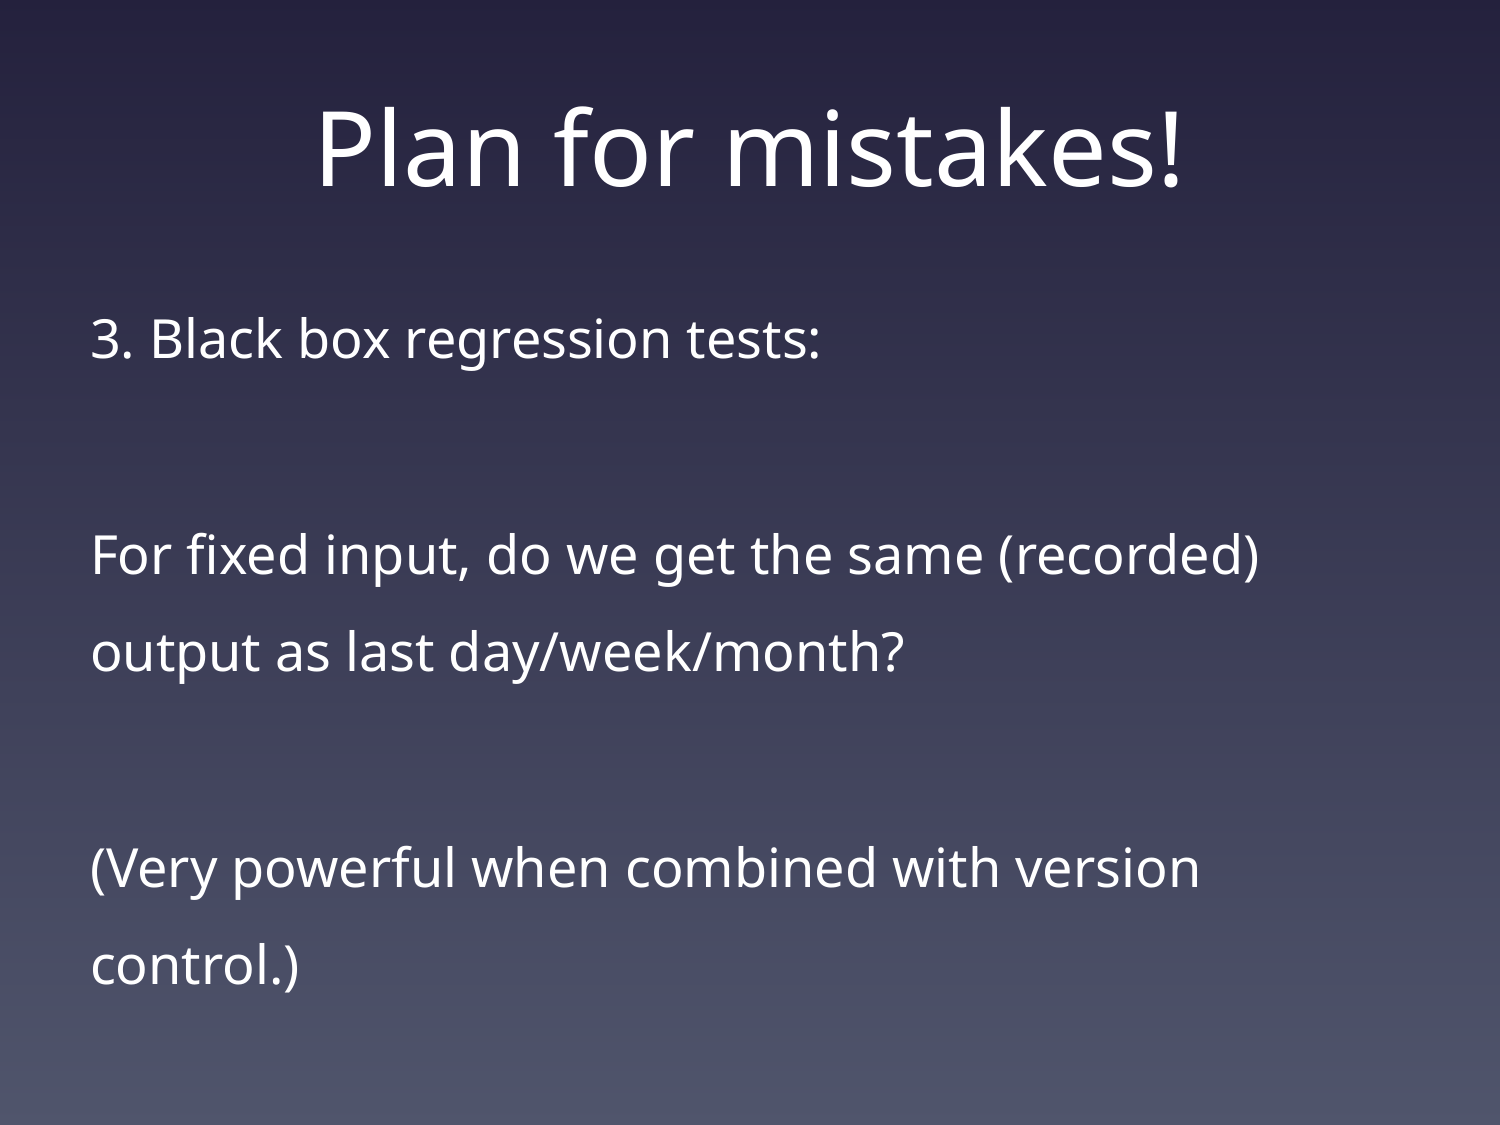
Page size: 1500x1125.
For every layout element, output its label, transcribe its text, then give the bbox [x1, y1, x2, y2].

list 3. Black box regression tests: For fixed input, do we get the same (recorded) output as last day/week/month? (Very powerful when combined with version control.) [75, 262, 1425, 1005]
title Plan for mistakes! [75, 75, 1425, 262]
